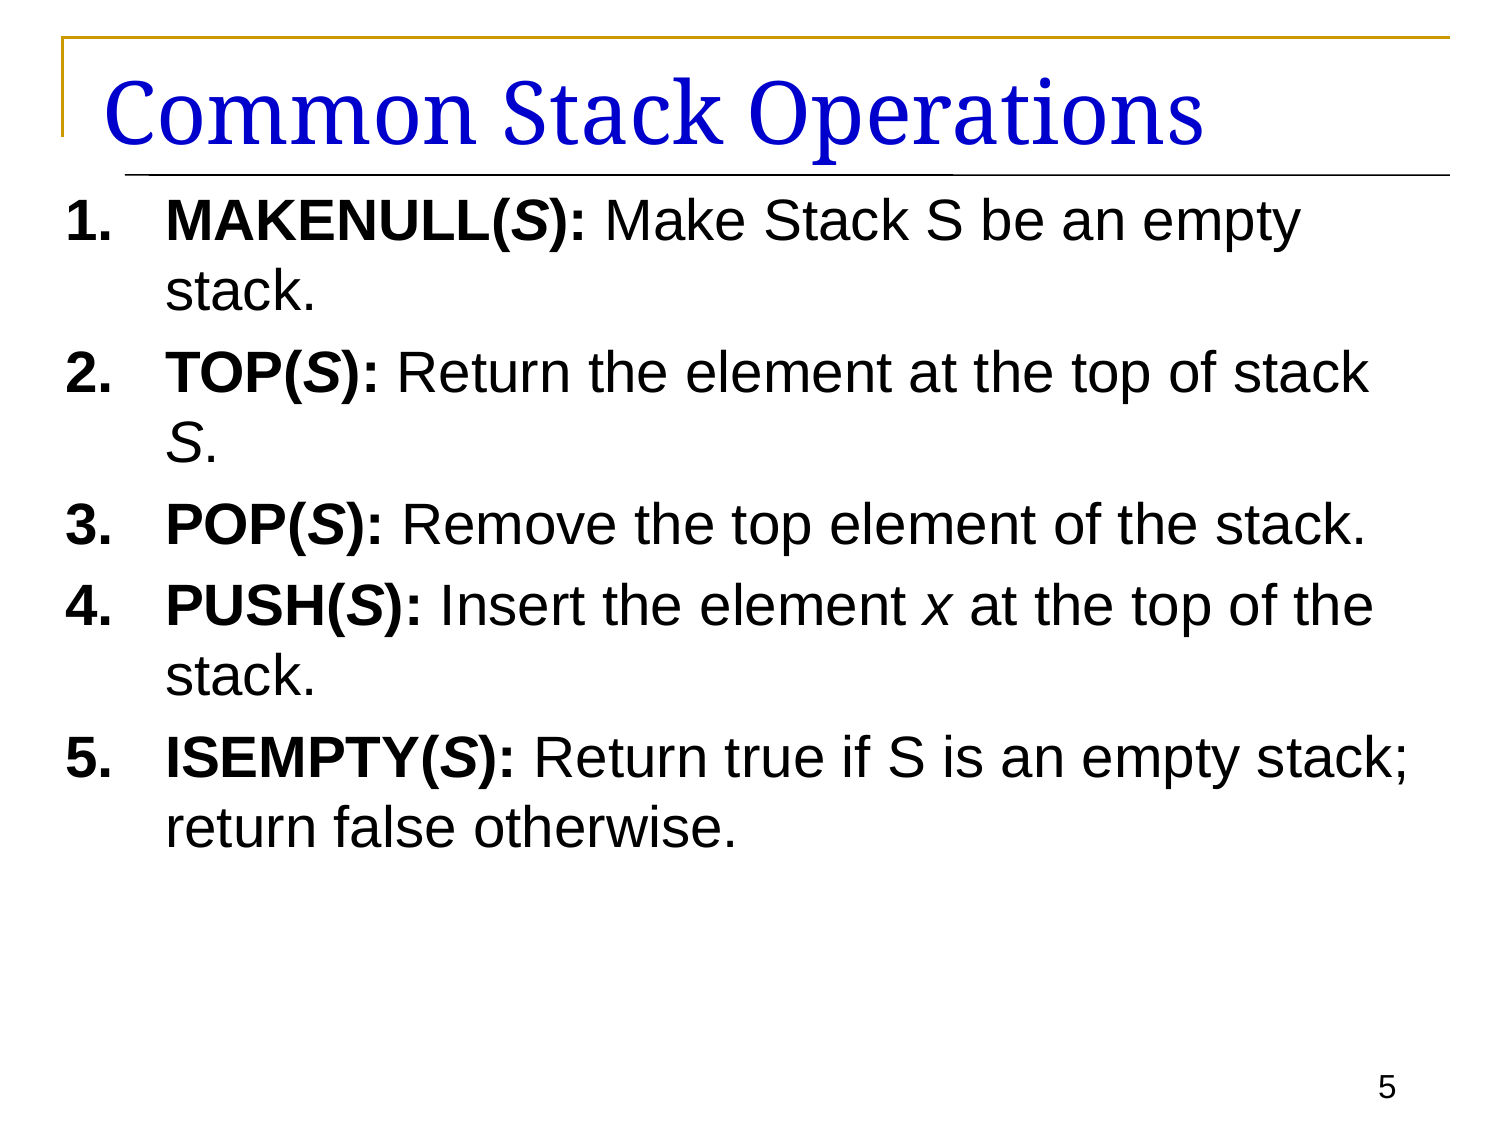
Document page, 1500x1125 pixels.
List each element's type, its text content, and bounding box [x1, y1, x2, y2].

title Common Stack Operations [87, 49, 1451, 163]
list MAKENULL(S): Make Stack S be an empty stack. TOP(S): Return the element at the top of stack S. POP(S): Remove the top element of the stack. PUSH(S): Insert the element x at the top of the stack. ISEMPTY(S): Return true if S is an empty stack; return false otherwise. [49, 174, 1451, 1076]
